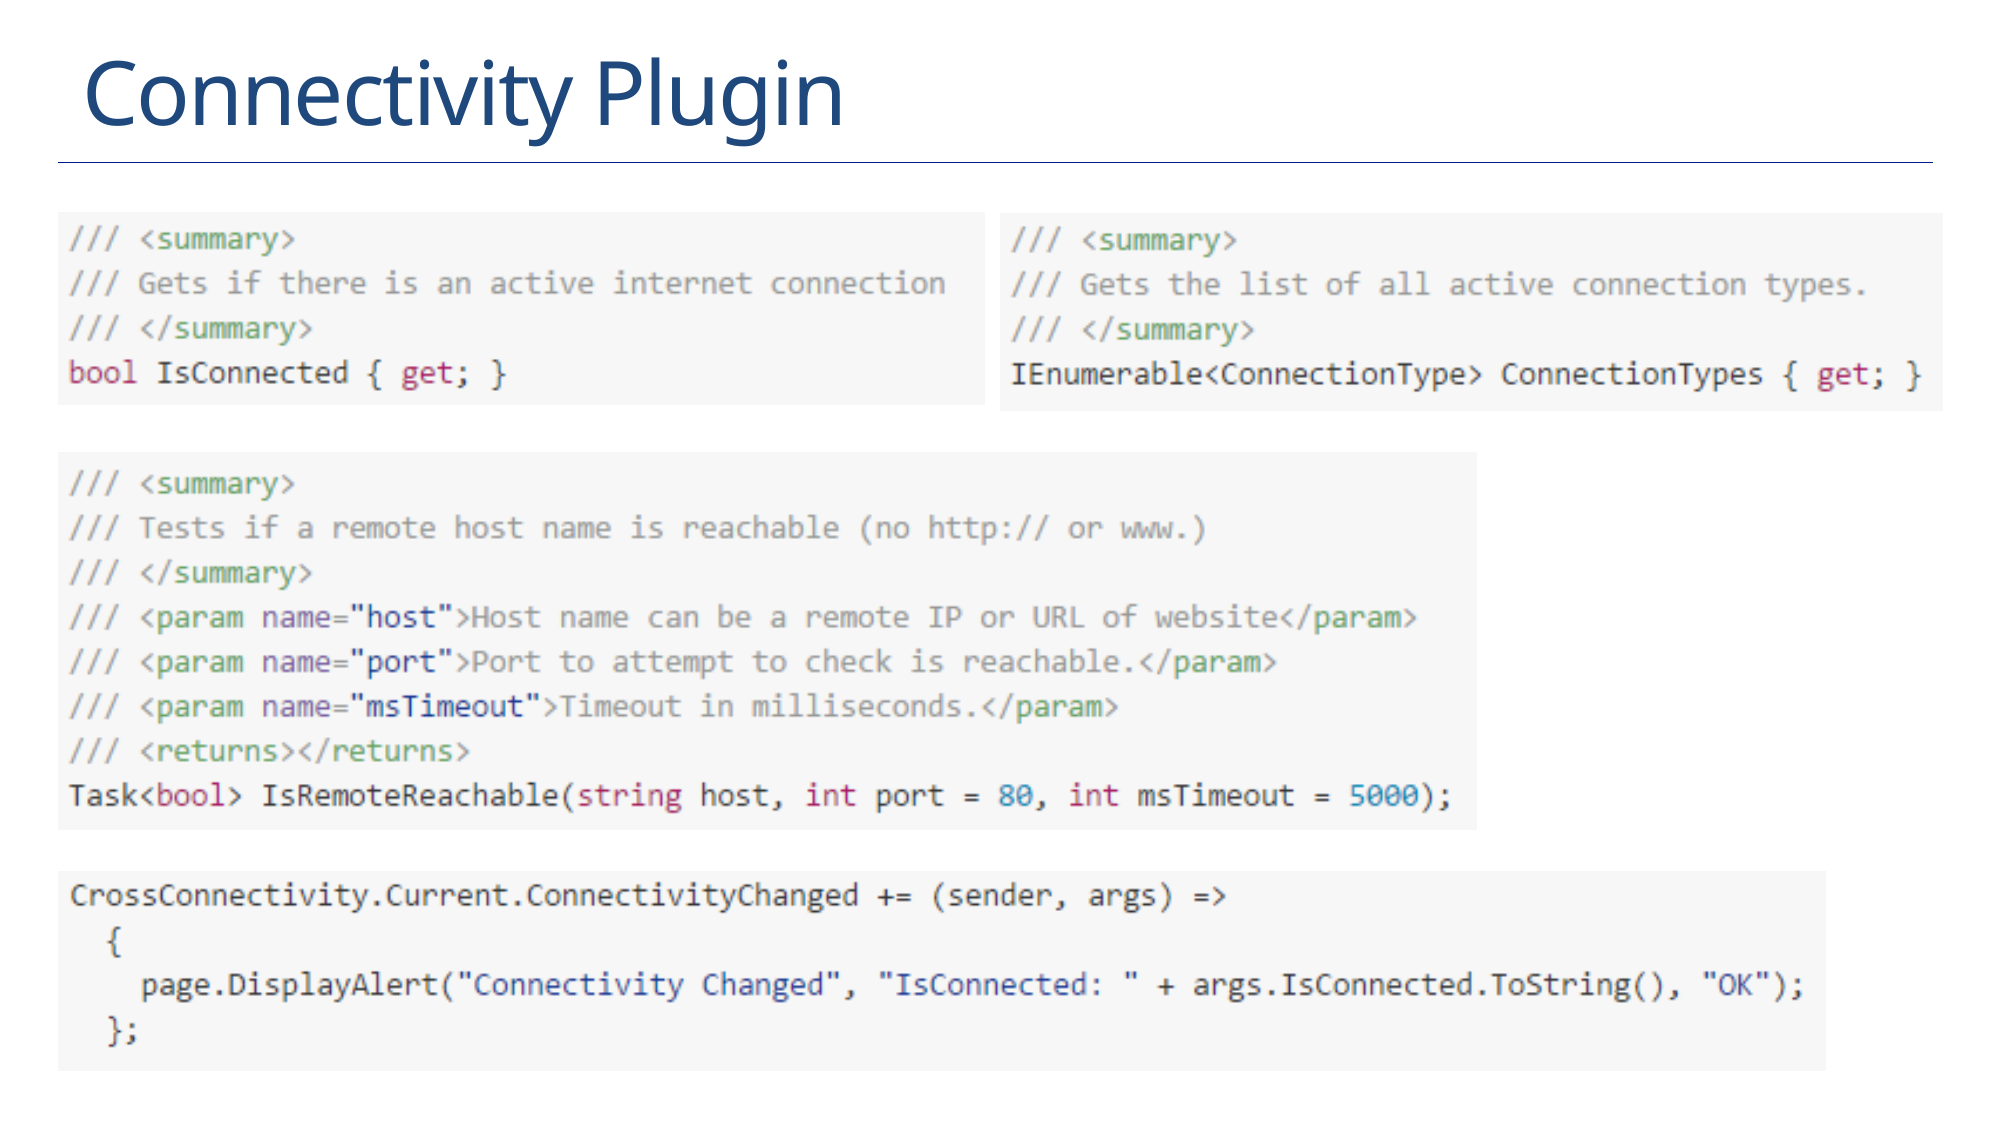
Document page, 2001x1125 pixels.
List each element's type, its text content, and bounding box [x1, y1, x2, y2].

picture [58, 871, 1826, 1072]
picture [1000, 213, 1943, 411]
title Connectivity Plugin [58, 33, 1923, 163]
picture [58, 212, 985, 405]
picture [58, 451, 1477, 830]
